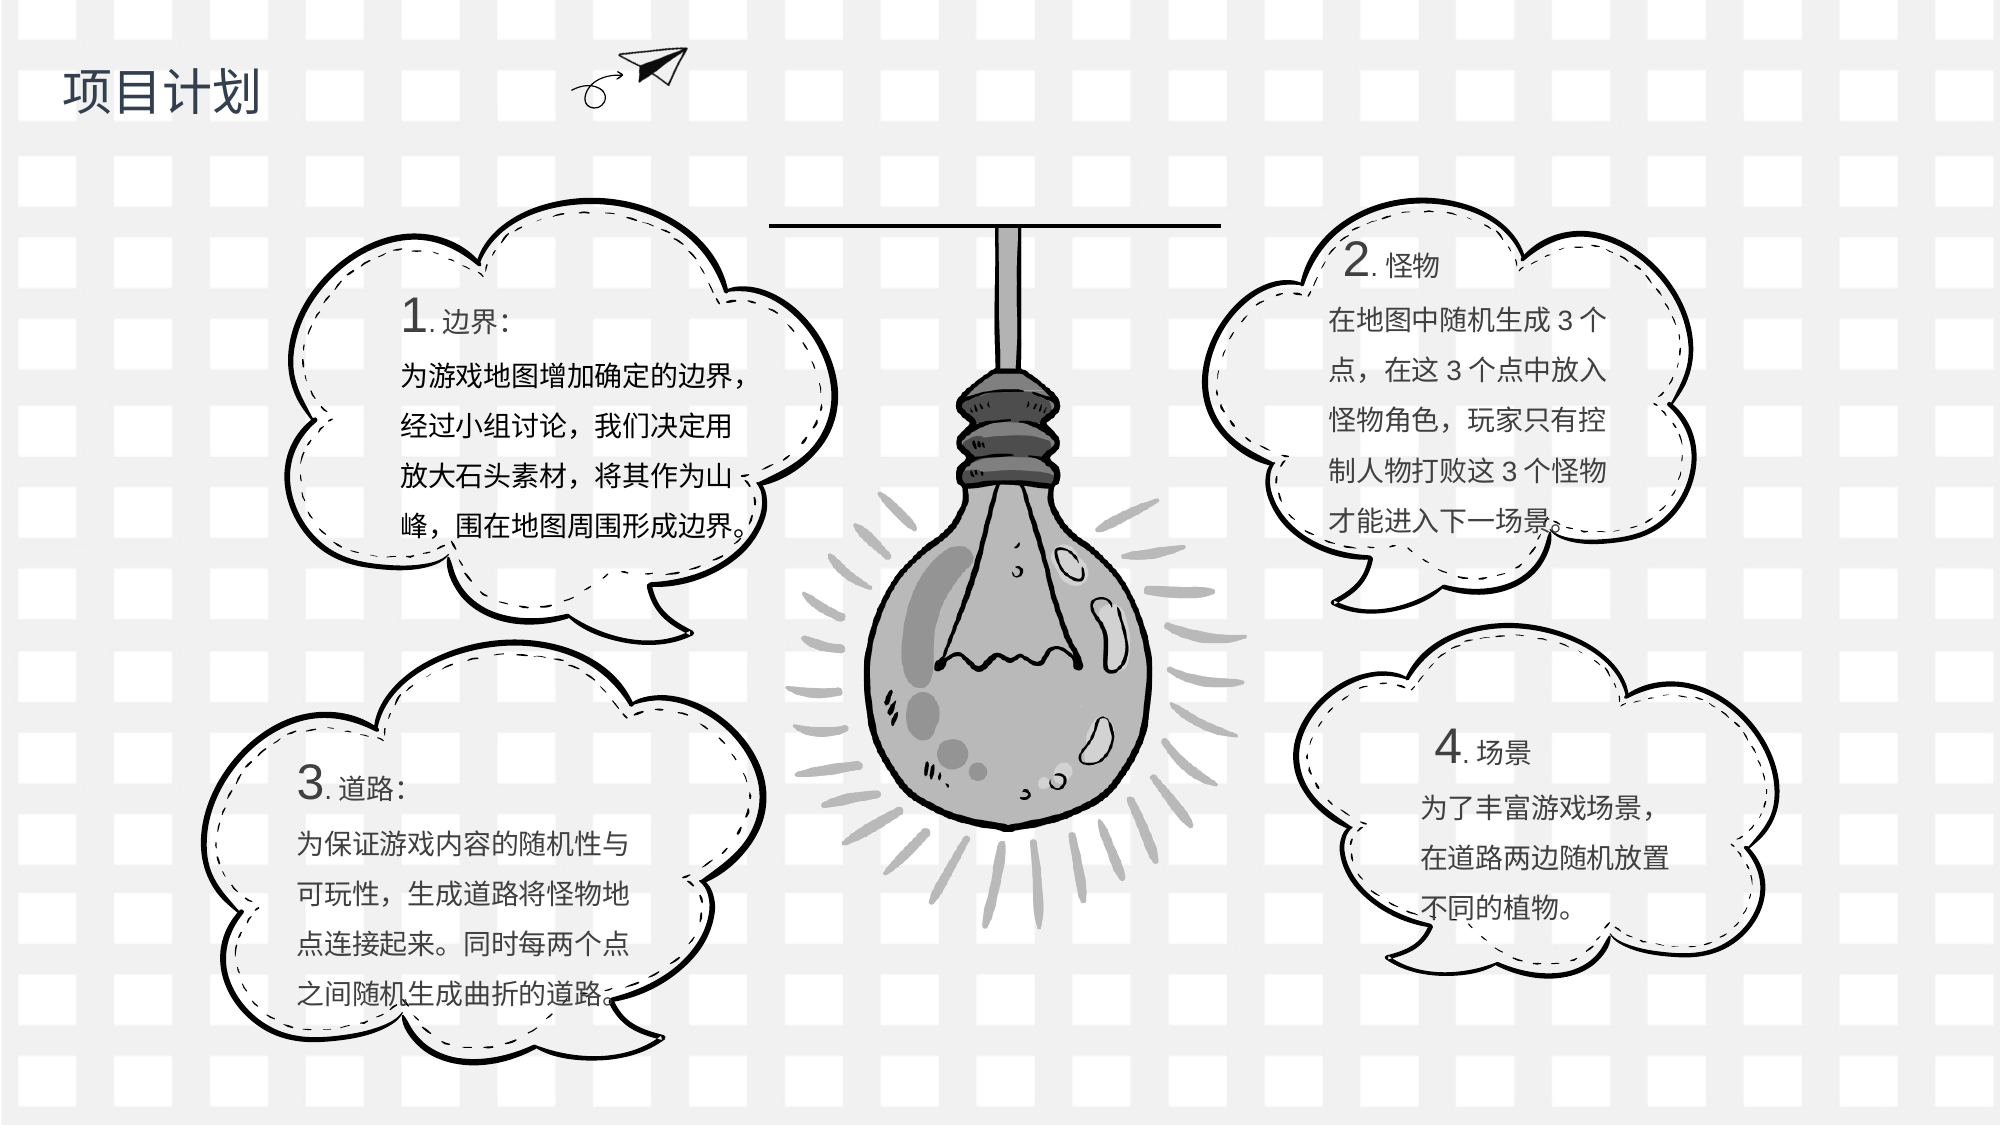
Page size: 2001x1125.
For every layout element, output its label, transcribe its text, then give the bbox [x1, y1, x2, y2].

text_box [193, 644, 779, 1087]
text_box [581, 42, 687, 109]
text_box 2.怪物 在地图中随机生成3个点，在这3个点中放入怪物角色，玩家只有控制人物打败这3个怪物才能进入下一场景。 [1313, 189, 1628, 195]
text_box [1284, 626, 1787, 997]
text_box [1199, 195, 1707, 619]
picture [0, 0, 2000, 1125]
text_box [272, 195, 841, 651]
text_box 2.怪物 在地图中随机生成3个点，在这3个点中放入怪物角色，玩家只有控制人物打败这3个怪物才能进入下一场景。 [1313, 619, 1628, 626]
text_box 项目计划 [47, 52, 278, 128]
